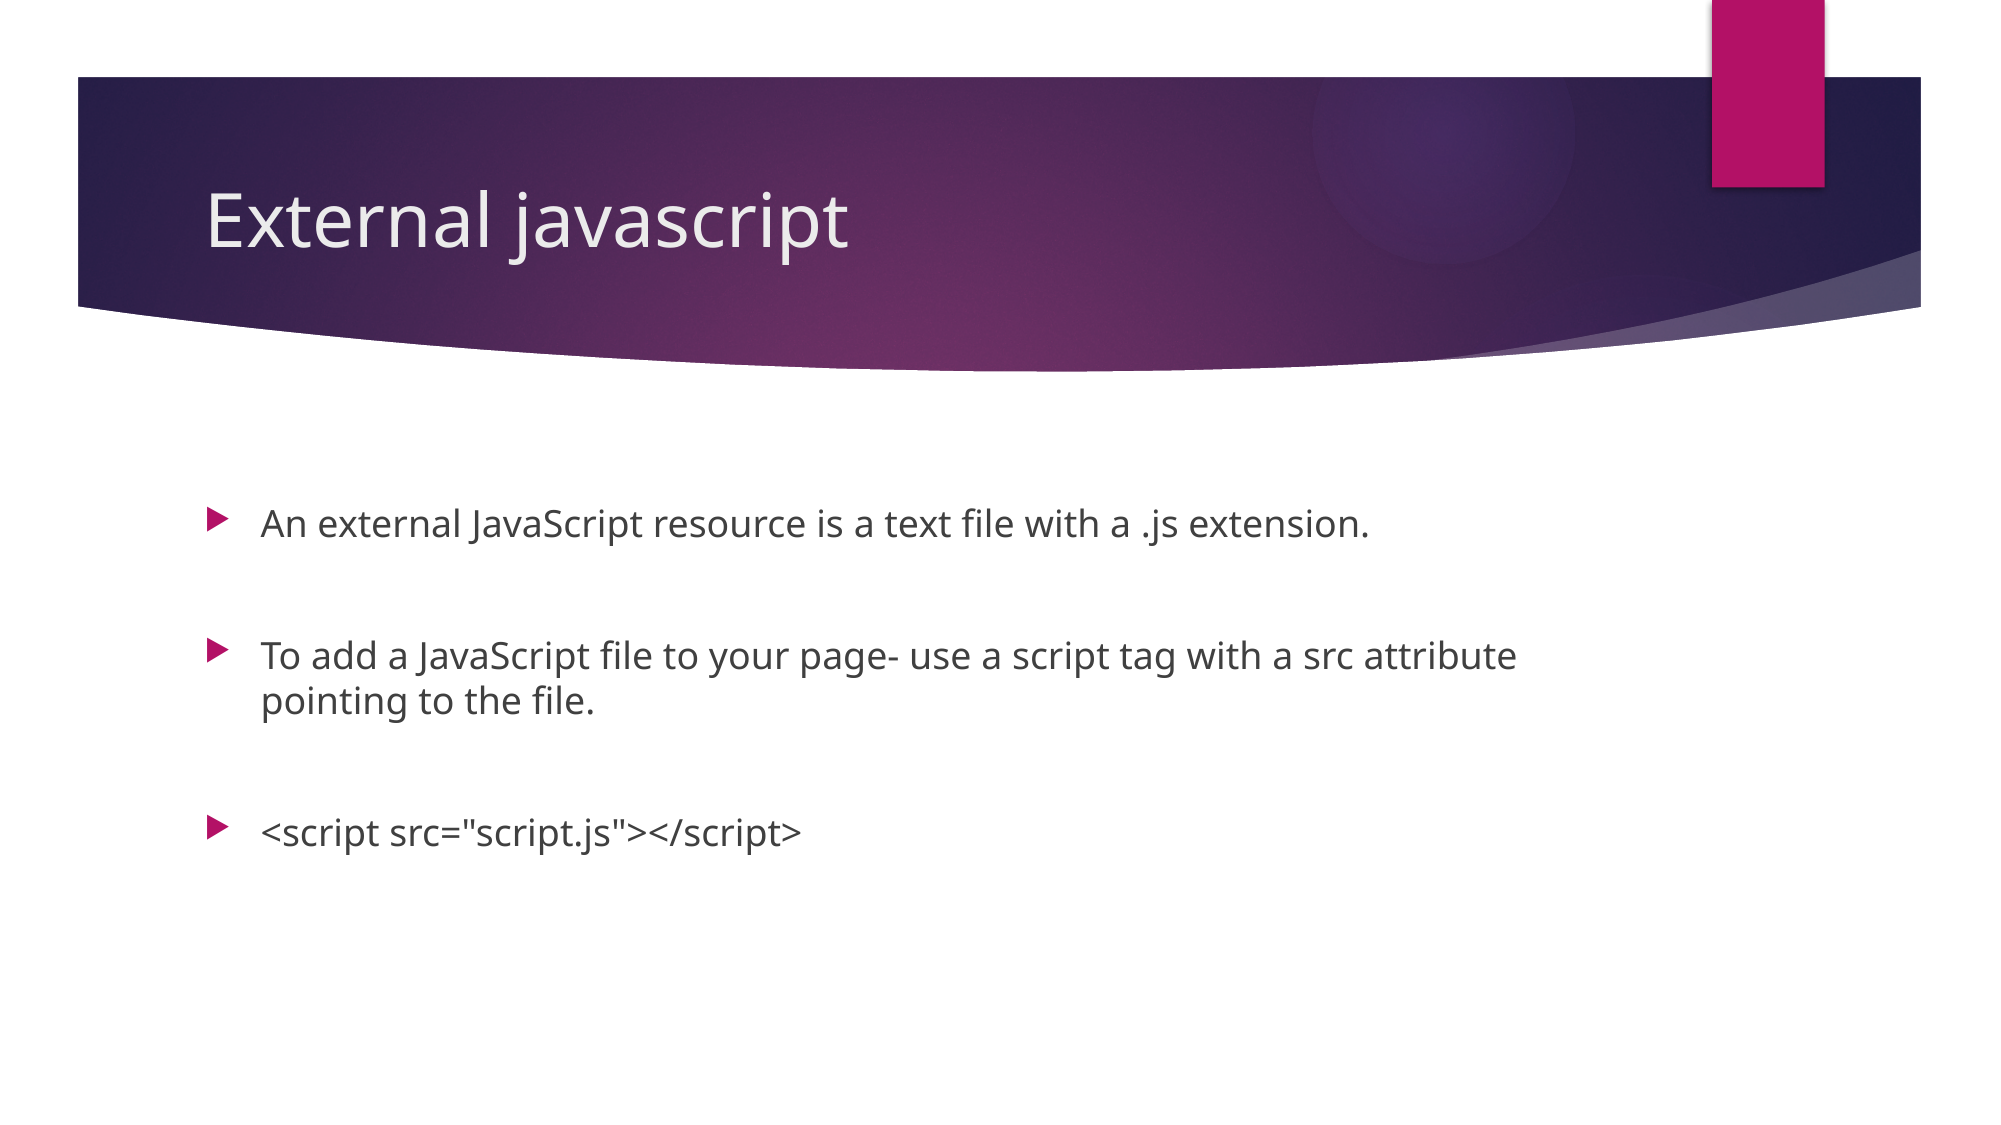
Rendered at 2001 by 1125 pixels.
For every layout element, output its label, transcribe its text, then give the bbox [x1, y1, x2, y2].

title External javascript [189, 159, 1627, 276]
list An external JavaScript resource is a text file with a .js extension. To add a JavaScript file to your page- use a script tag with a src attribute pointing to the file. <script src="script.js"></script> [189, 427, 1638, 988]
